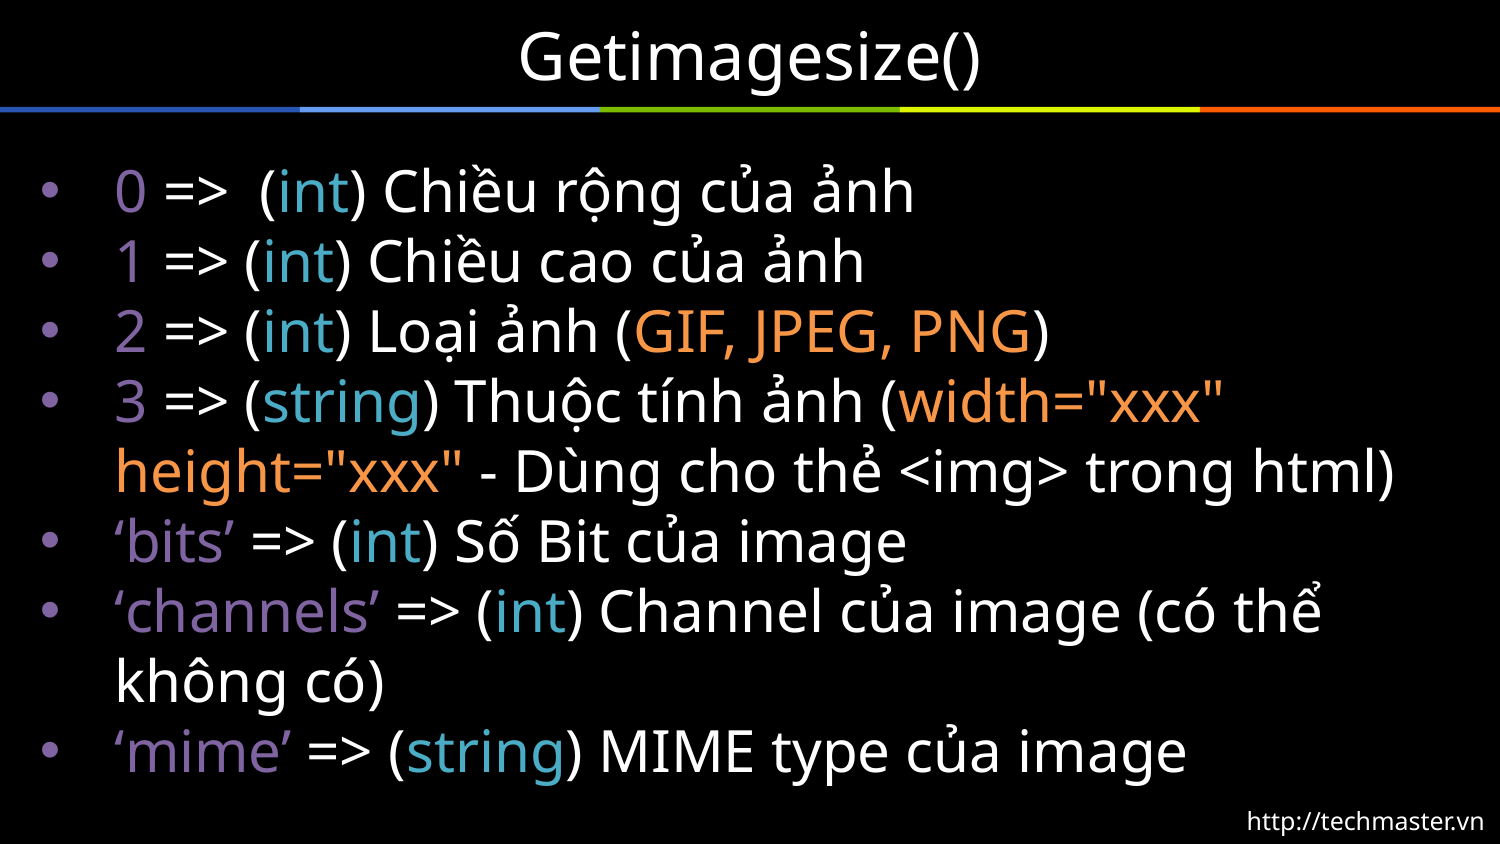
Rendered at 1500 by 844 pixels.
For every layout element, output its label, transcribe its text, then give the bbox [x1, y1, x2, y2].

text_box 0 => (int) Chiều rộng của ảnh 1 => (int) Chiều cao của ảnh 2 => (int) Loại ảnh (GIF, JPEG, PNG) 3 => (string) Thuộc tính ảnh (width="xxx" height="xxx" - Dùng cho thẻ <img> trong html) ‘bits’ => (int) Số Bit của image ‘channels’ => (int) Channel của image (có thể không có) ‘mime’ => (string) MIME type của image [24, 146, 1488, 792]
title Getimagesize() [37, 9, 1463, 98]
